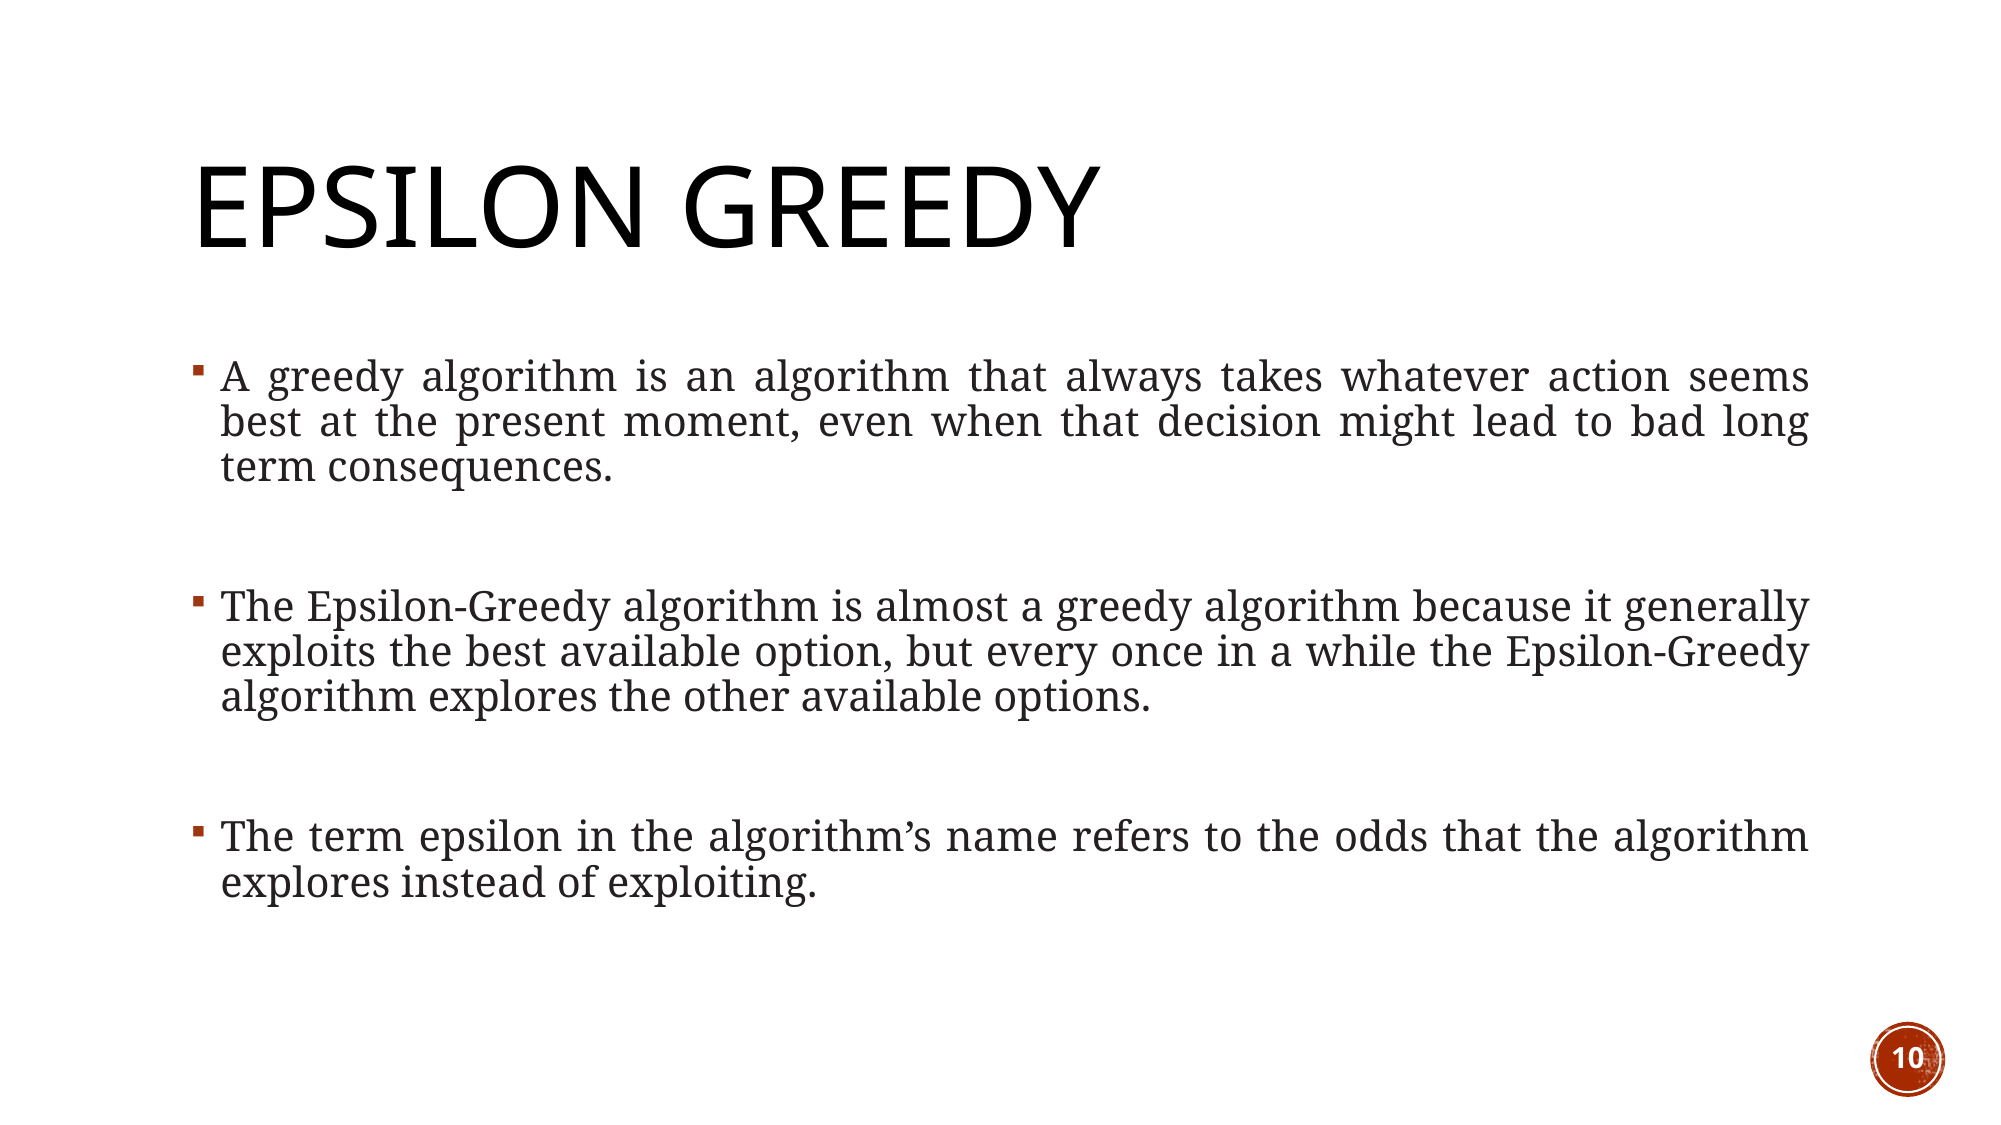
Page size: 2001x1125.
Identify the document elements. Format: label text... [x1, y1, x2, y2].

list A greedy algorithm is an algorithm that always takes whatever action seems best at the present moment, even when that decision might lead to bad long term consequences. The Epsilon-Greedy algorithm is almost a greedy algorithm because it generally exploits the best available option, but every once in a while the Epsilon-Greedy algorithm explores the other available options. The term epsilon in the algorithm’s name refers to the odds that the algorithm explores instead of exploiting. [175, 348, 1826, 1013]
slide_number 10 [1855, 1028, 1961, 1089]
title Epsilon Greedy [175, 79, 1826, 344]
